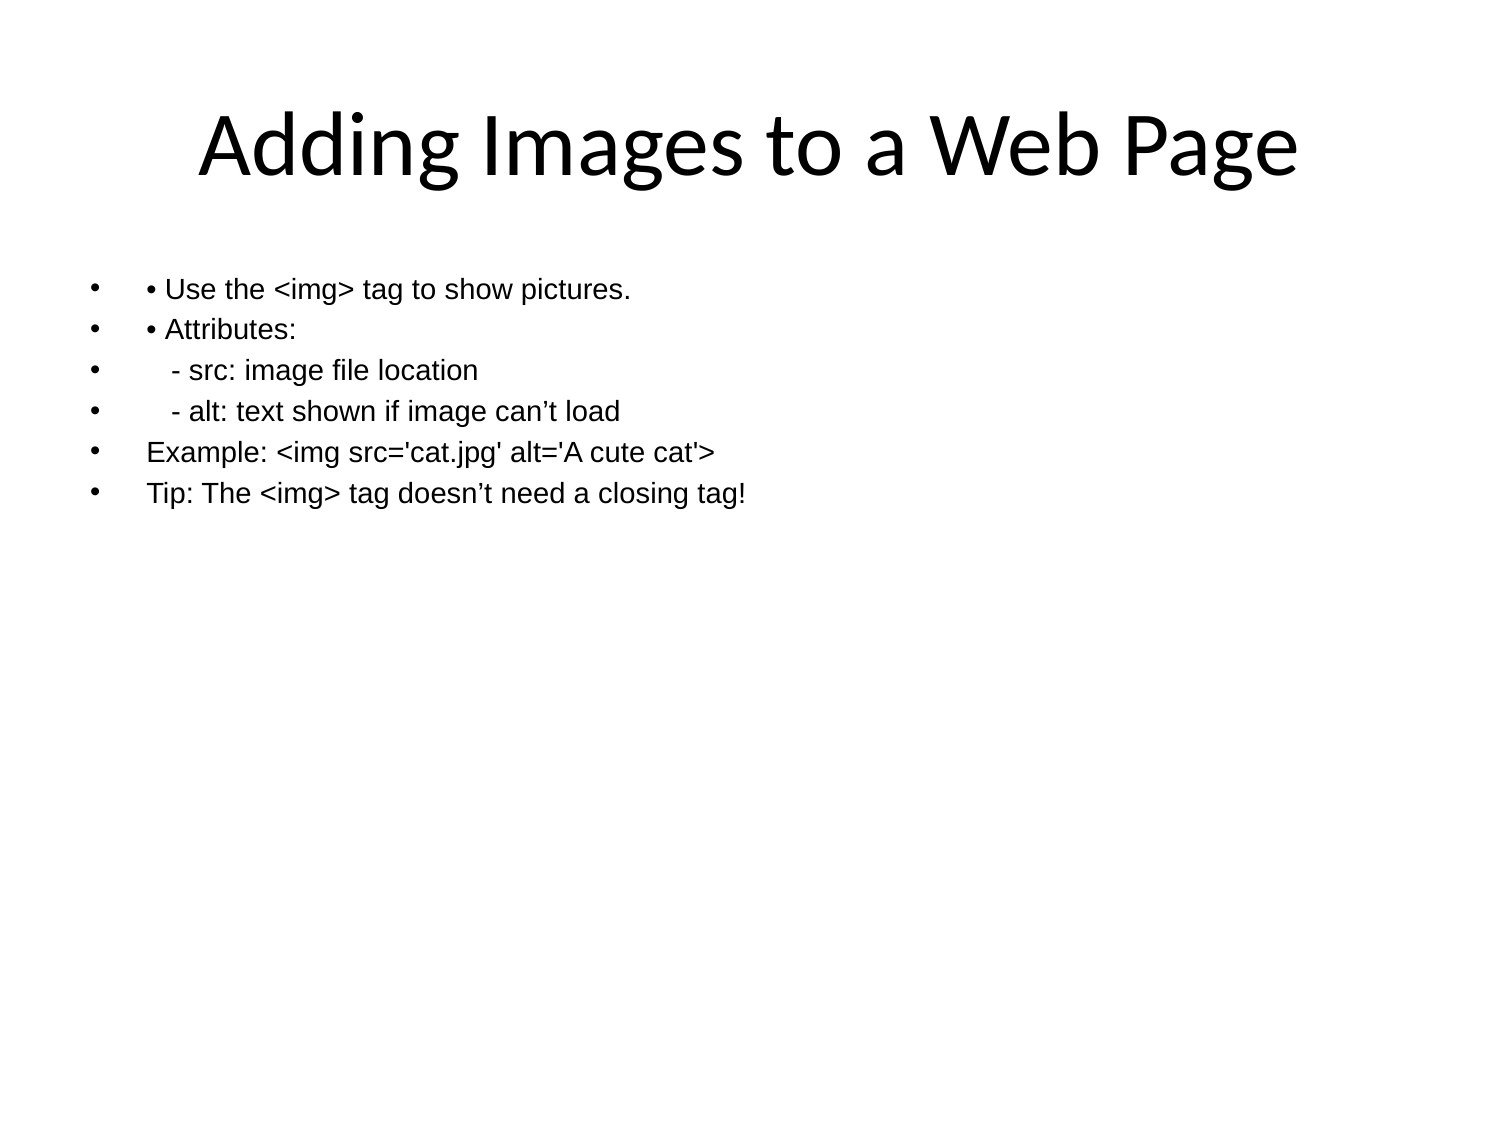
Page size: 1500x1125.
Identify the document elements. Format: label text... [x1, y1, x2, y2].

list • Use the <img> tag to show pictures. • Attributes: - src: image file location - alt: text shown if image can’t load Example: <img src='cat.jpg' alt='A cute cat'> Tip: The <img> tag doesn’t need a closing tag! [75, 262, 1425, 1005]
title Adding Images to a Web Page [75, 45, 1425, 233]
